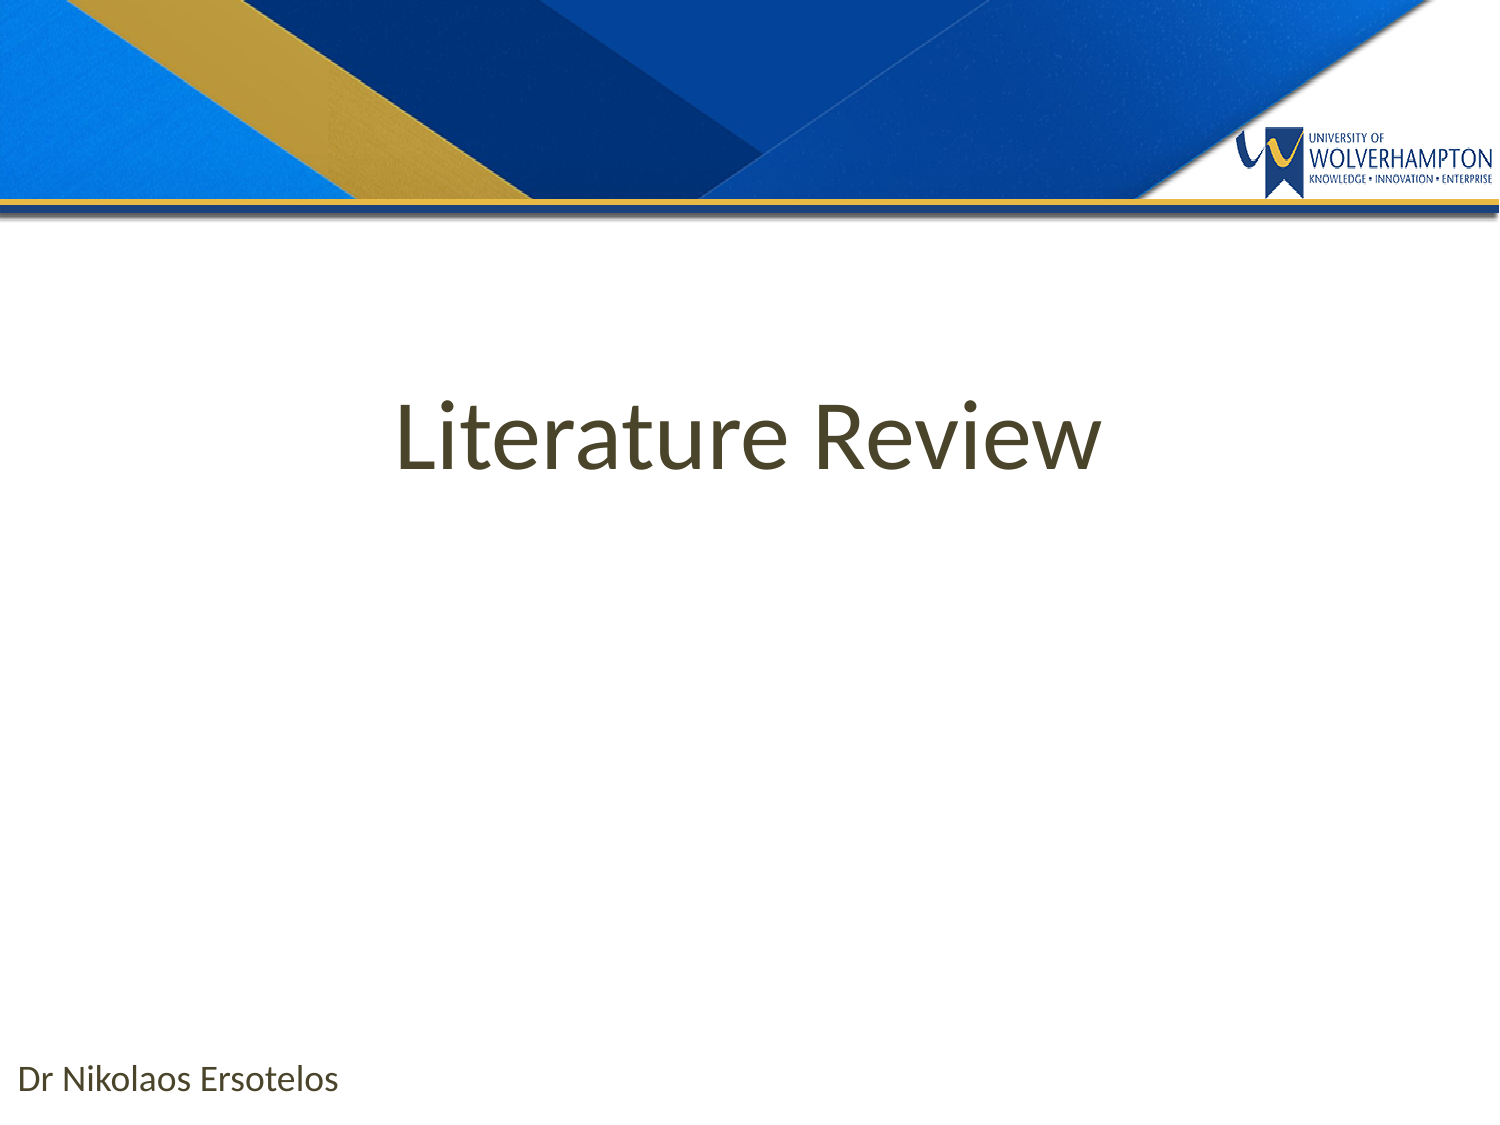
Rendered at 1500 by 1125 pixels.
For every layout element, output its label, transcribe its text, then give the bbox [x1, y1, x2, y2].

text_box Literature Review [379, 361, 1119, 497]
picture [0, 0, 1500, 252]
text_box Dr Nikolaos Ersotelos [2, 1046, 363, 1125]
